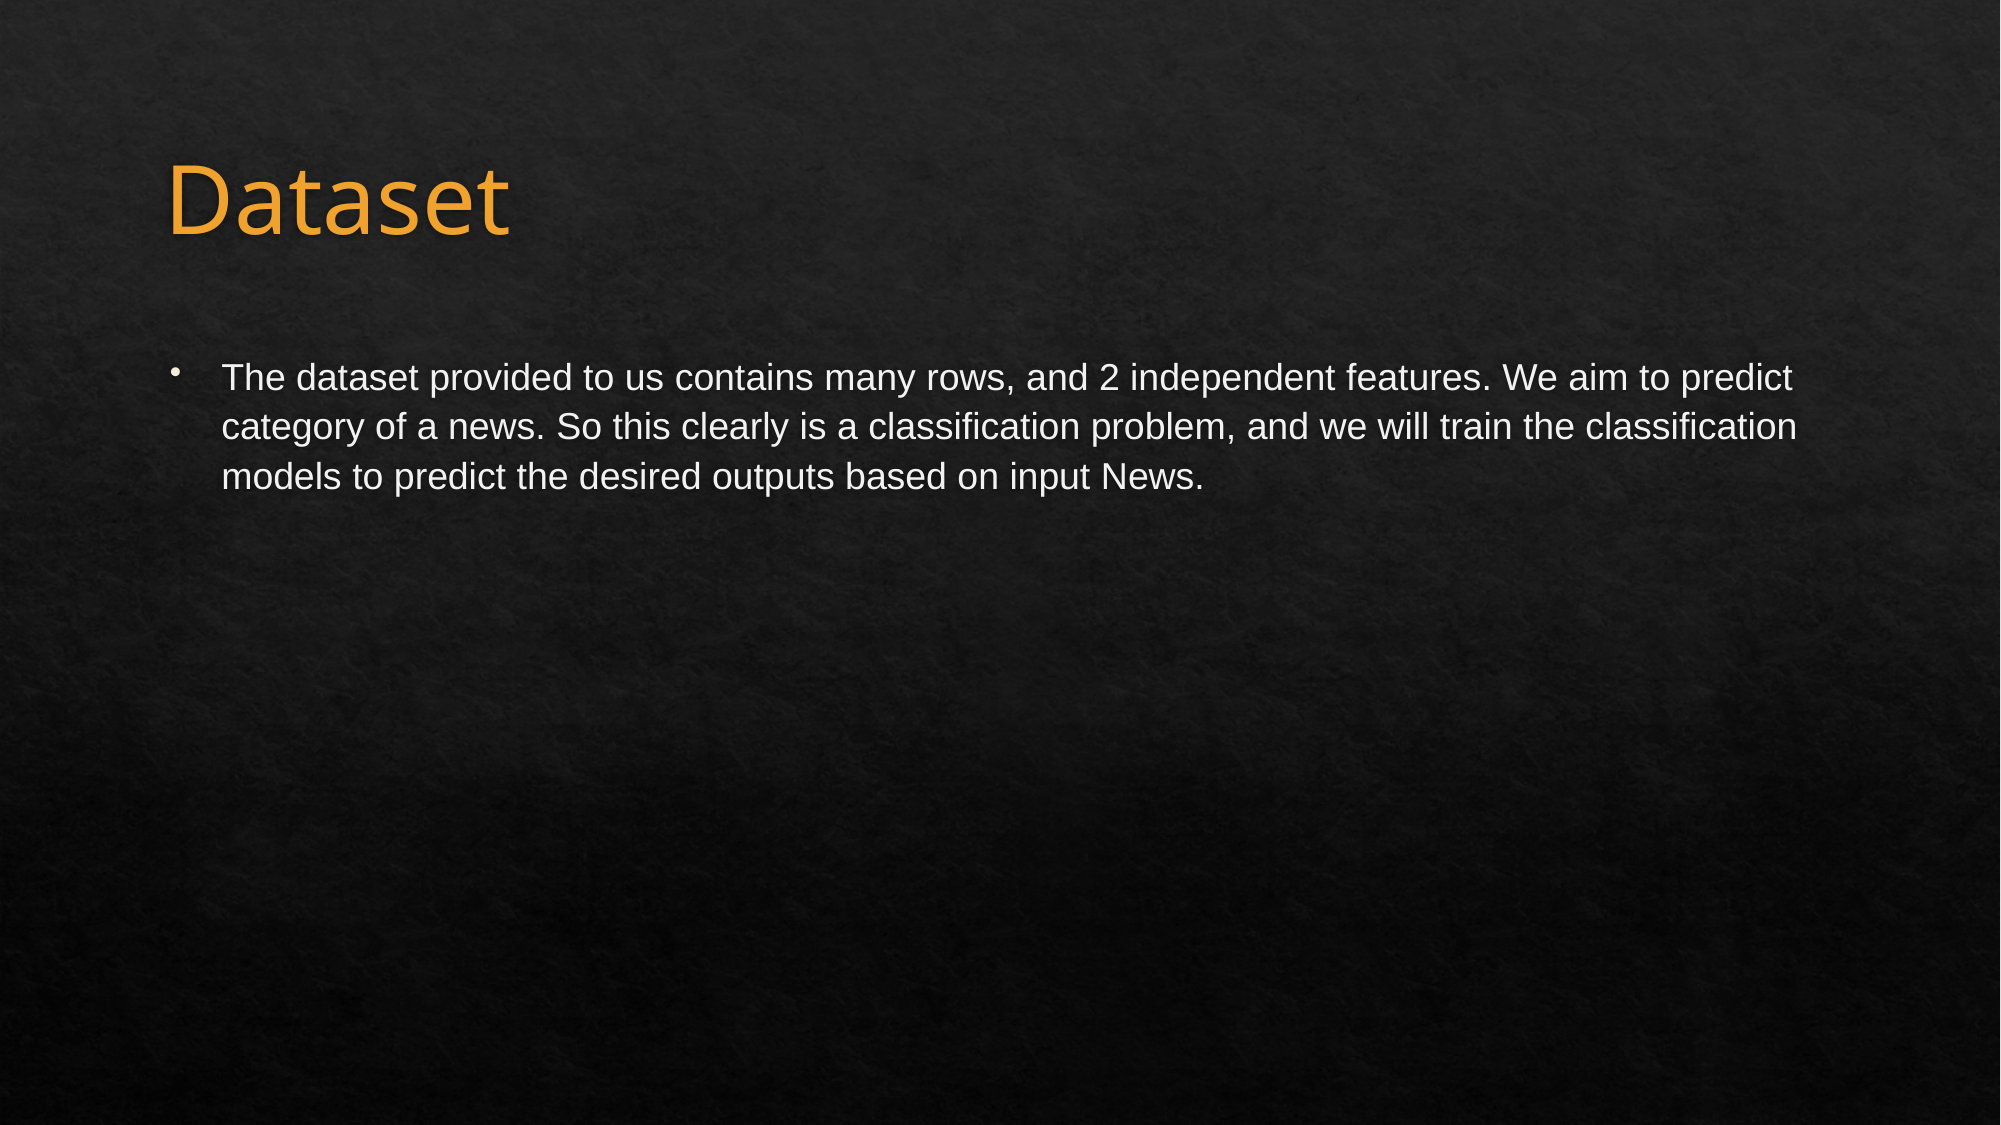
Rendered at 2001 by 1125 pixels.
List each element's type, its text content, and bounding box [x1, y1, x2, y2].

title Dataset [149, 99, 1849, 307]
list The dataset provided to us contains many rows, and 2 independent features. We aim to predict category of a news. So this clearly is a classification problem, and we will train the classification models to predict the desired outputs based on input News. [149, 340, 1849, 950]
